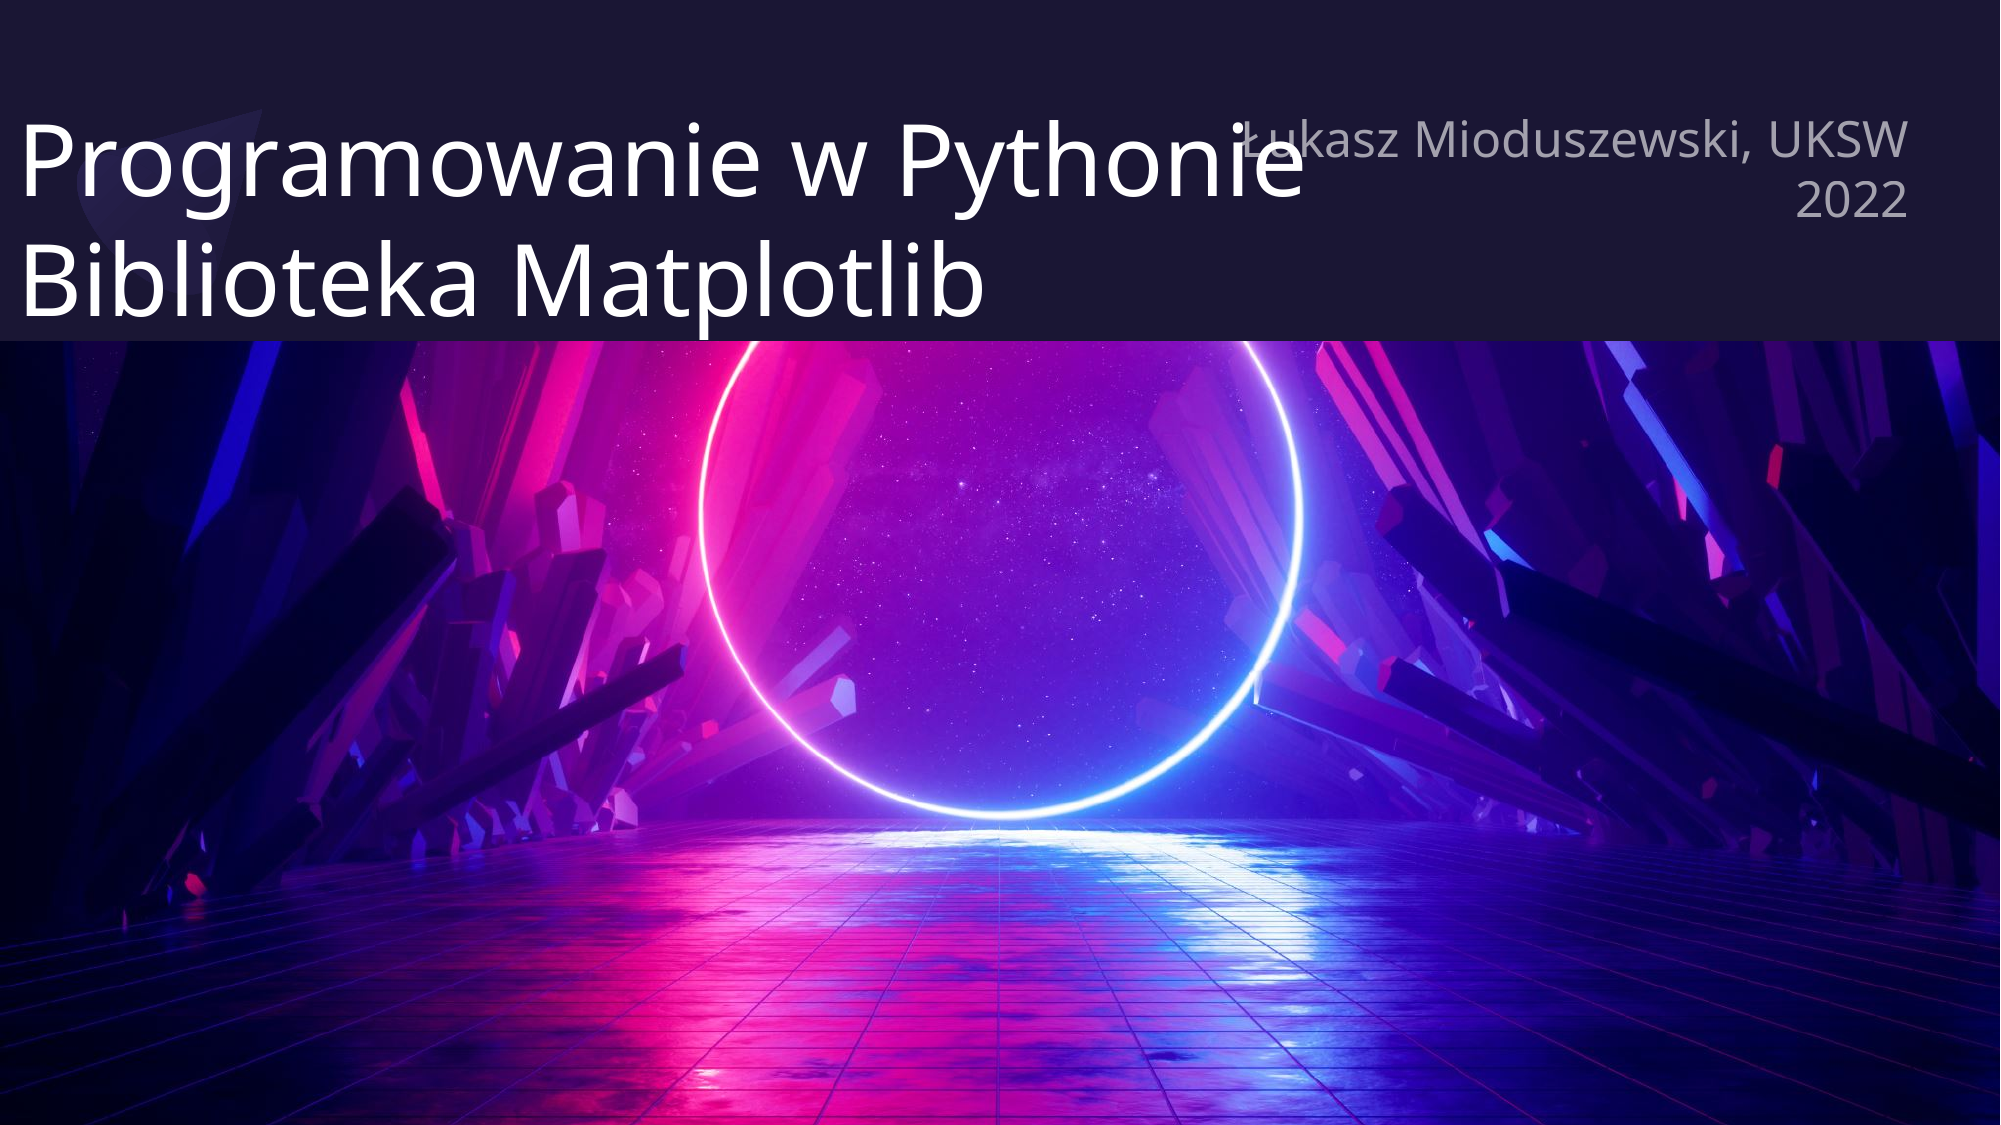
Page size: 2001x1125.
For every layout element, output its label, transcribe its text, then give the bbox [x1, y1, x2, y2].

title Programowanie w Pythonie Biblioteka Matplotlib [17, 90, 2000, 341]
picture [0, 341, 2000, 1125]
subtitle Łukasz Mioduszewski, UKSW 2022 [1171, 86, 1910, 249]
